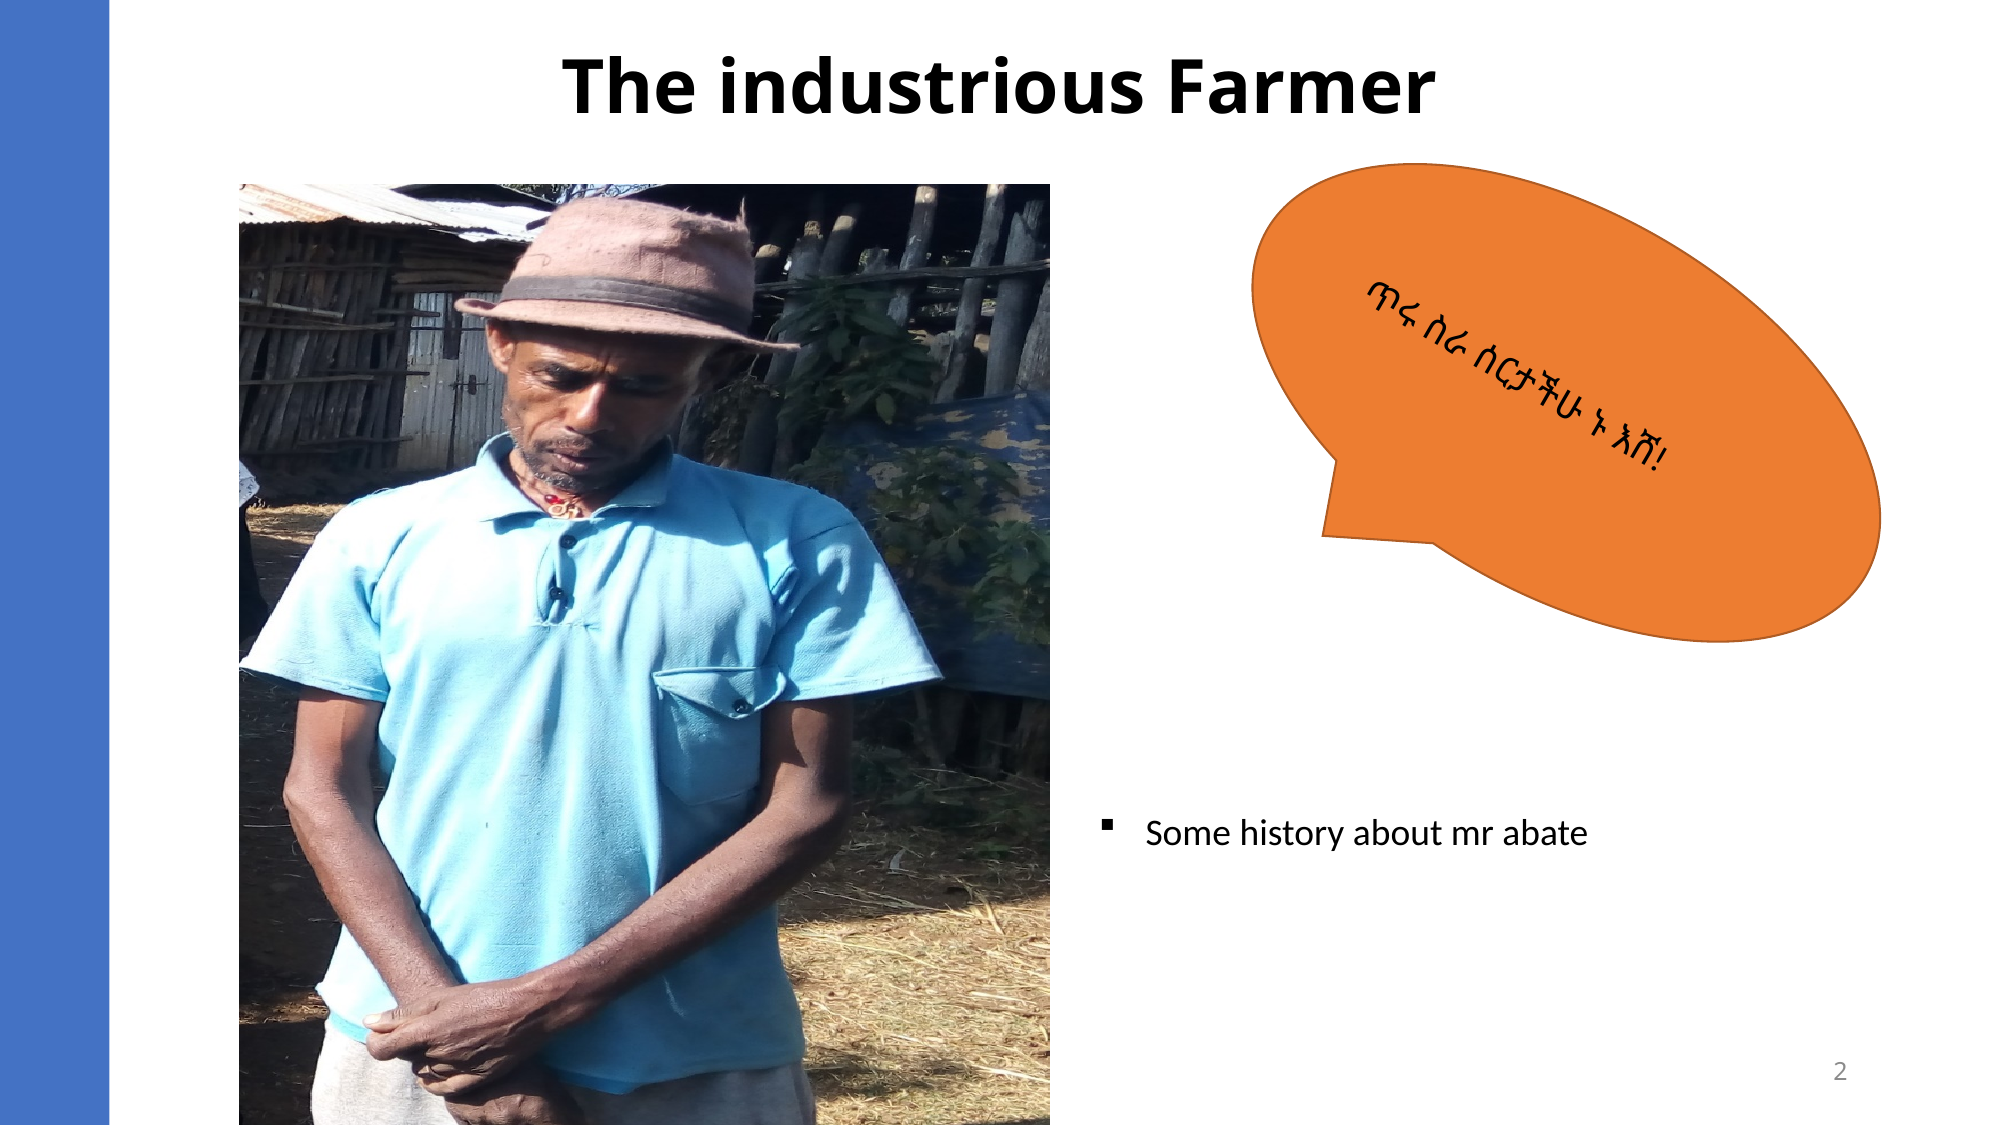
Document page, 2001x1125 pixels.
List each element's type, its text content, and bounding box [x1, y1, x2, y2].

slide_number 2 [1412, 1042, 1863, 1103]
text_box Some history about mr abate [1083, 800, 1961, 861]
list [239, 184, 1050, 1125]
title The industrious Farmer [137, 27, 1863, 152]
text_box ጥሩ ስራ ሰርታችሁ ኑ እሸ! [1251, 163, 1882, 643]
